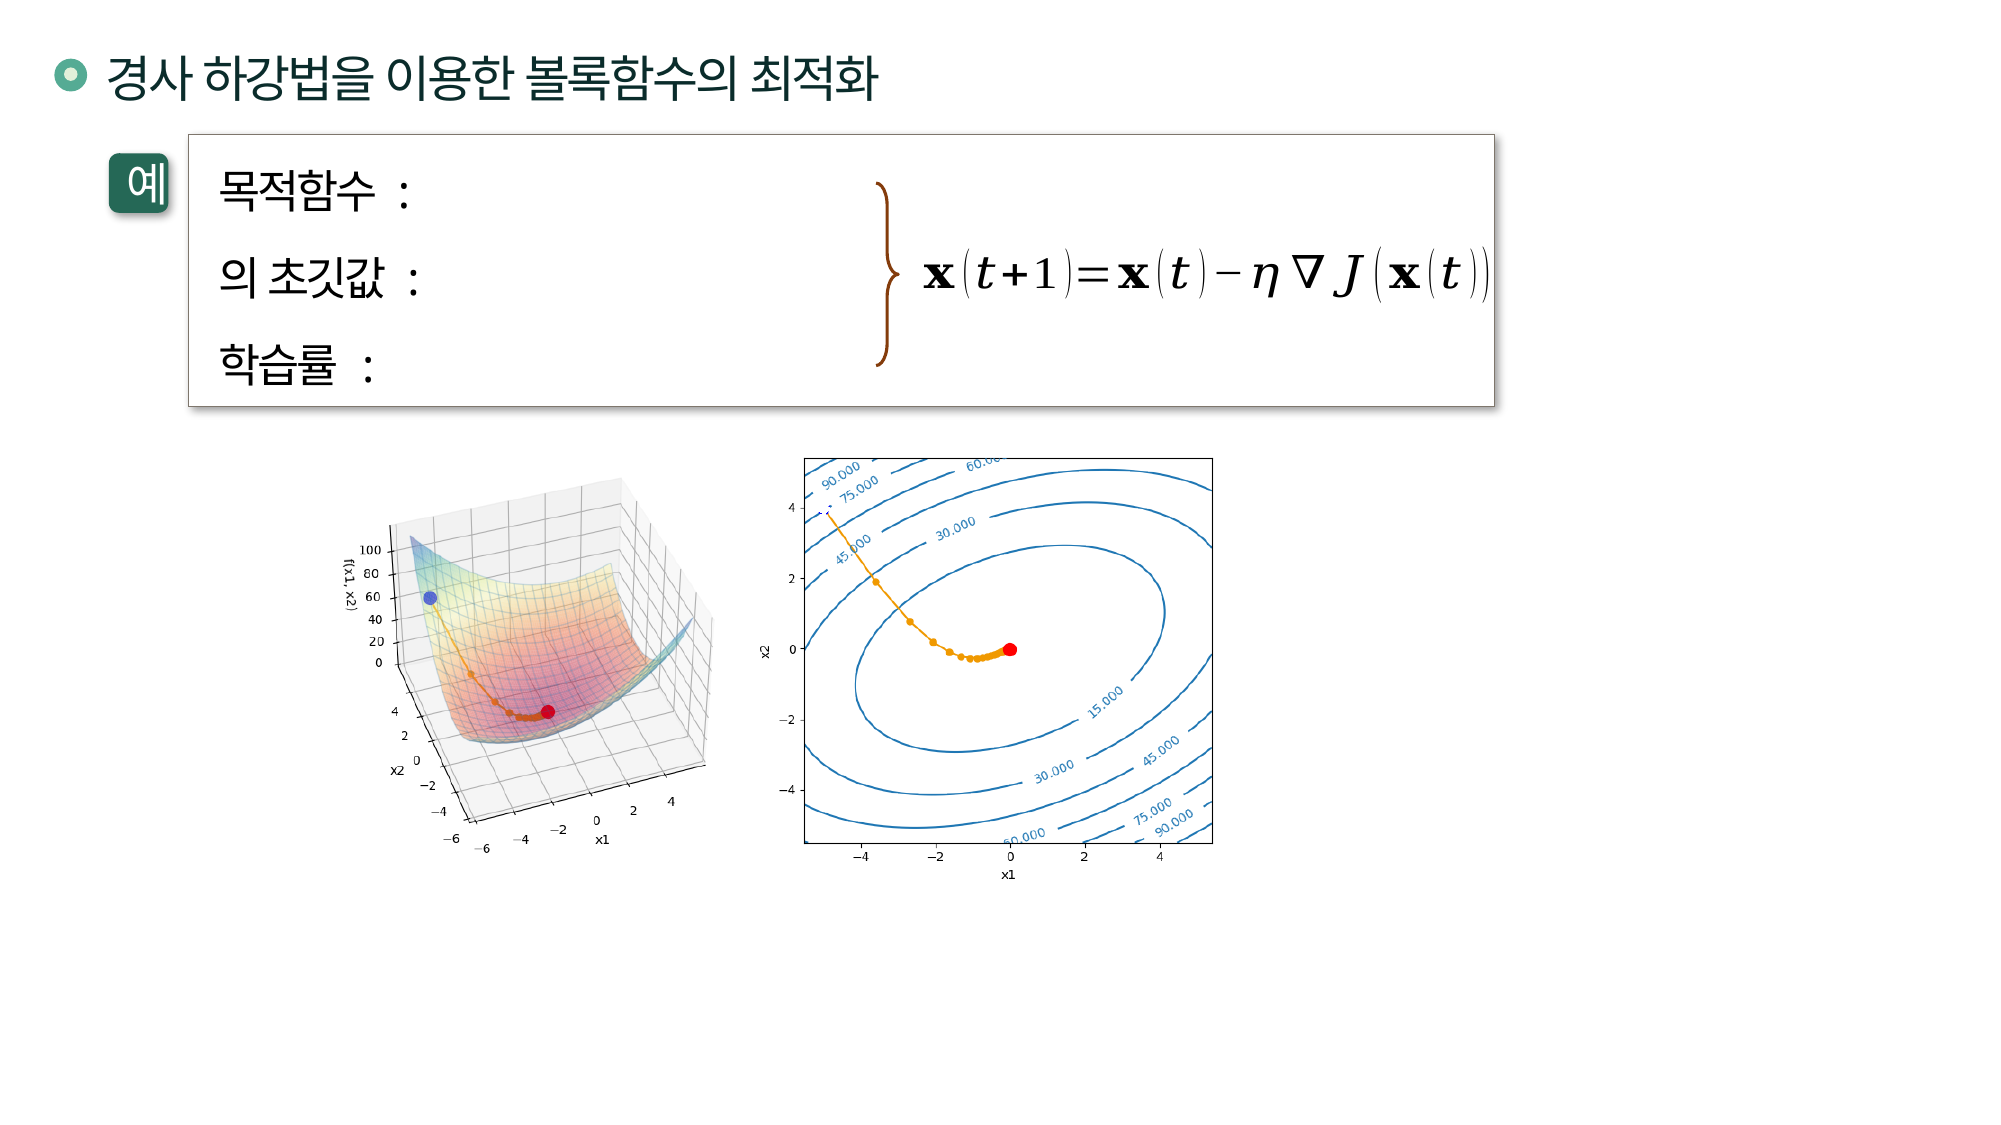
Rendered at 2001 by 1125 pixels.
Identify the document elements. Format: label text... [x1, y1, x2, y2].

picture [324, 444, 1225, 895]
text_box 예 [107, 152, 170, 214]
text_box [54, 40, 1425, 117]
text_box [875, 183, 1492, 366]
text_box [187, 133, 1495, 407]
